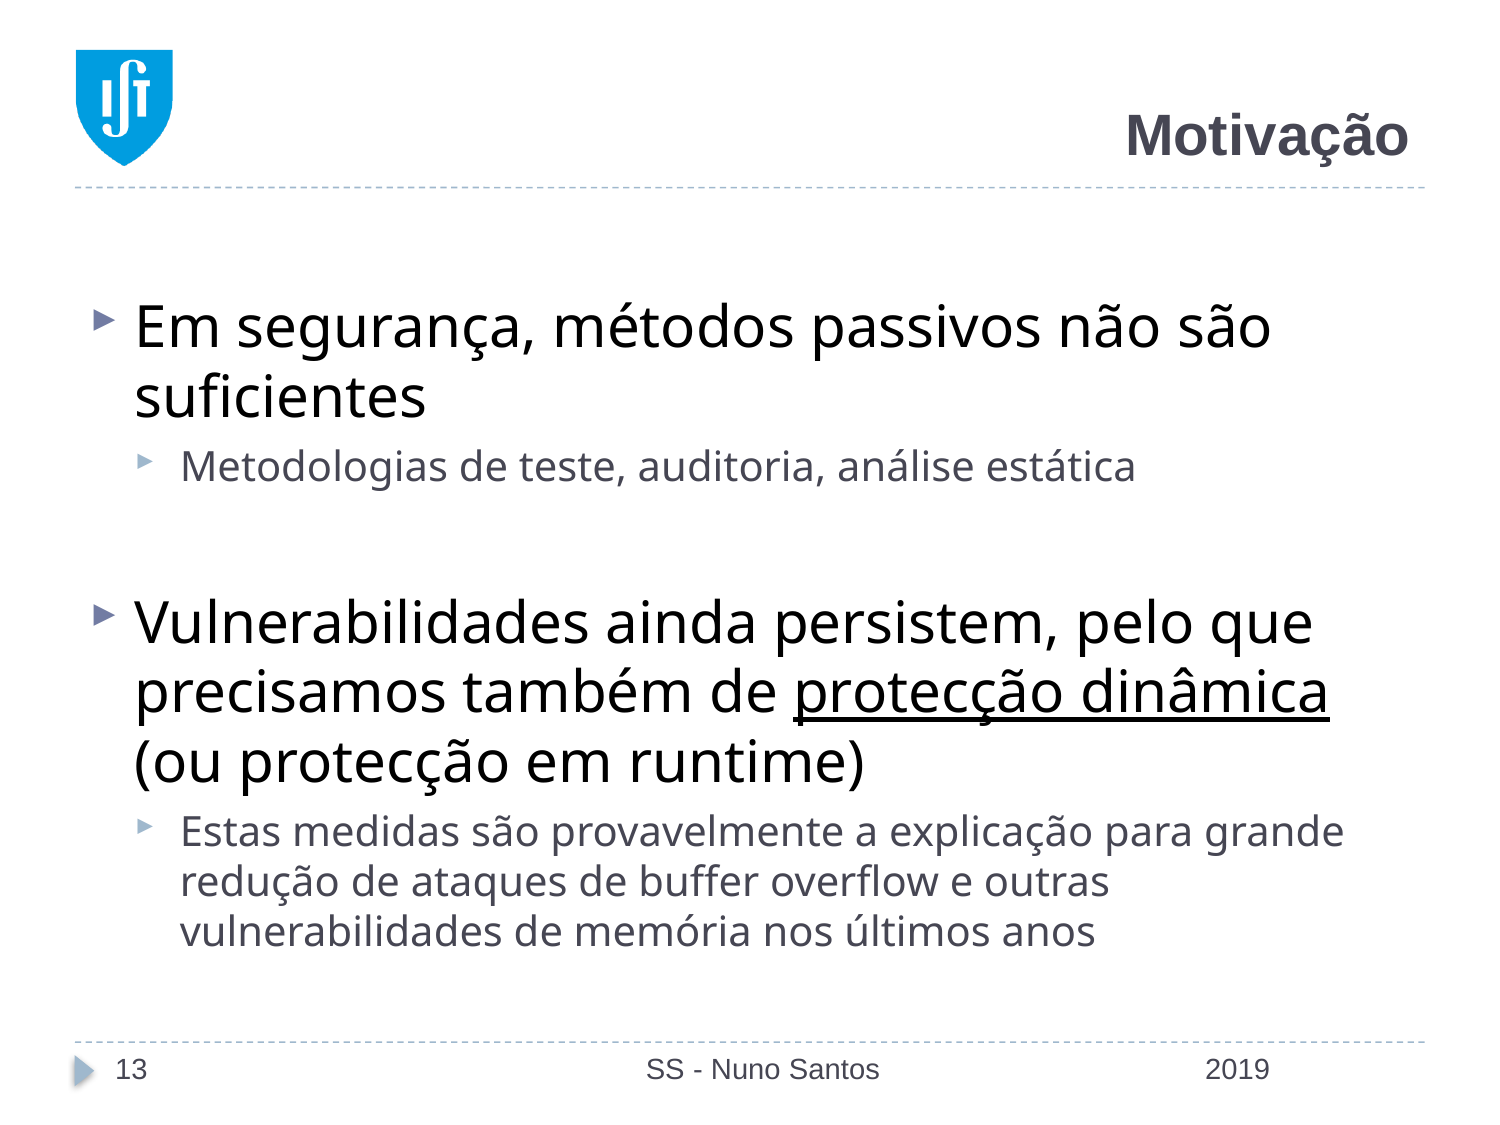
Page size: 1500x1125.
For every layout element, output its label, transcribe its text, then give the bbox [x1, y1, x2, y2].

picture [68, 42, 180, 175]
title Motivação [200, 24, 1425, 175]
footer SS - Nuno Santos [475, 1042, 1051, 1103]
slide_number 2019 [1051, 1042, 1426, 1103]
slide_number 13 [100, 1042, 426, 1103]
list Em segurança, métodos passivos não são suficientes Metodologias de teste, auditoria, análise estática Vulnerabilidades ainda persistem, pelo que precisamos também de protecção dinâmica (ou protecção em runtime) Estas medidas são provavelmente a explicação para grande redução de ataques de buffer overflow e outras vulnerabilidades de memória nos últimos anos [75, 200, 1425, 1010]
